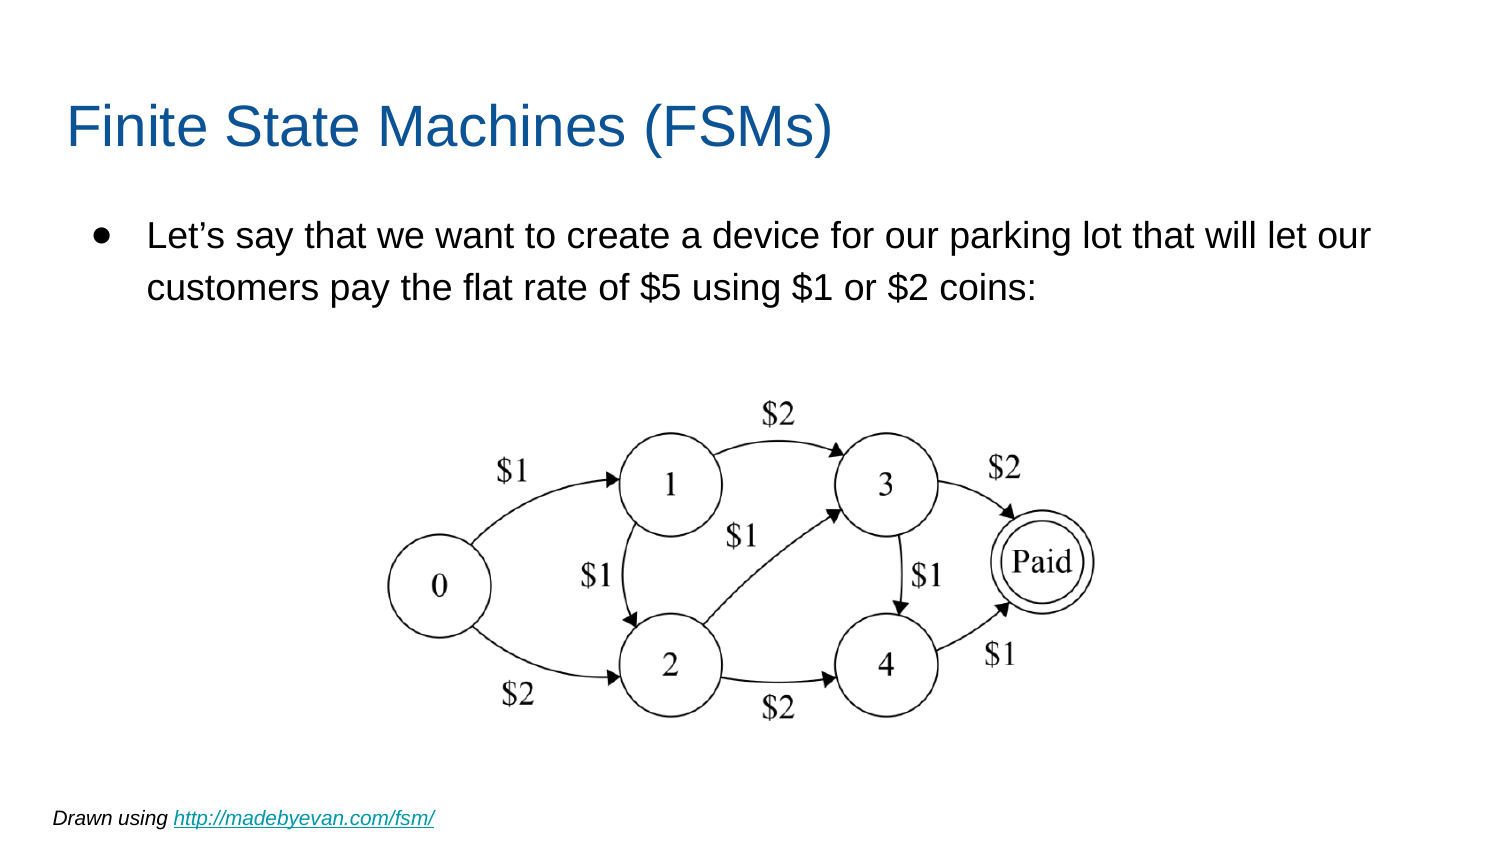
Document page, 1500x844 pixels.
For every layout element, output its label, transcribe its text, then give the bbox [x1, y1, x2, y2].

list Let’s say that we want to create a device for our parking lot that will let our customers pay the flat rate of $5 using $1 or $2 coins: [56, 189, 1421, 384]
text_box [0, 727, 1500, 844]
picture [373, 382, 1104, 736]
text_box Drawn using http://madebyevan.com/fsm/ [37, 790, 459, 844]
title Finite State Machines (FSMs) [51, 72, 1449, 167]
